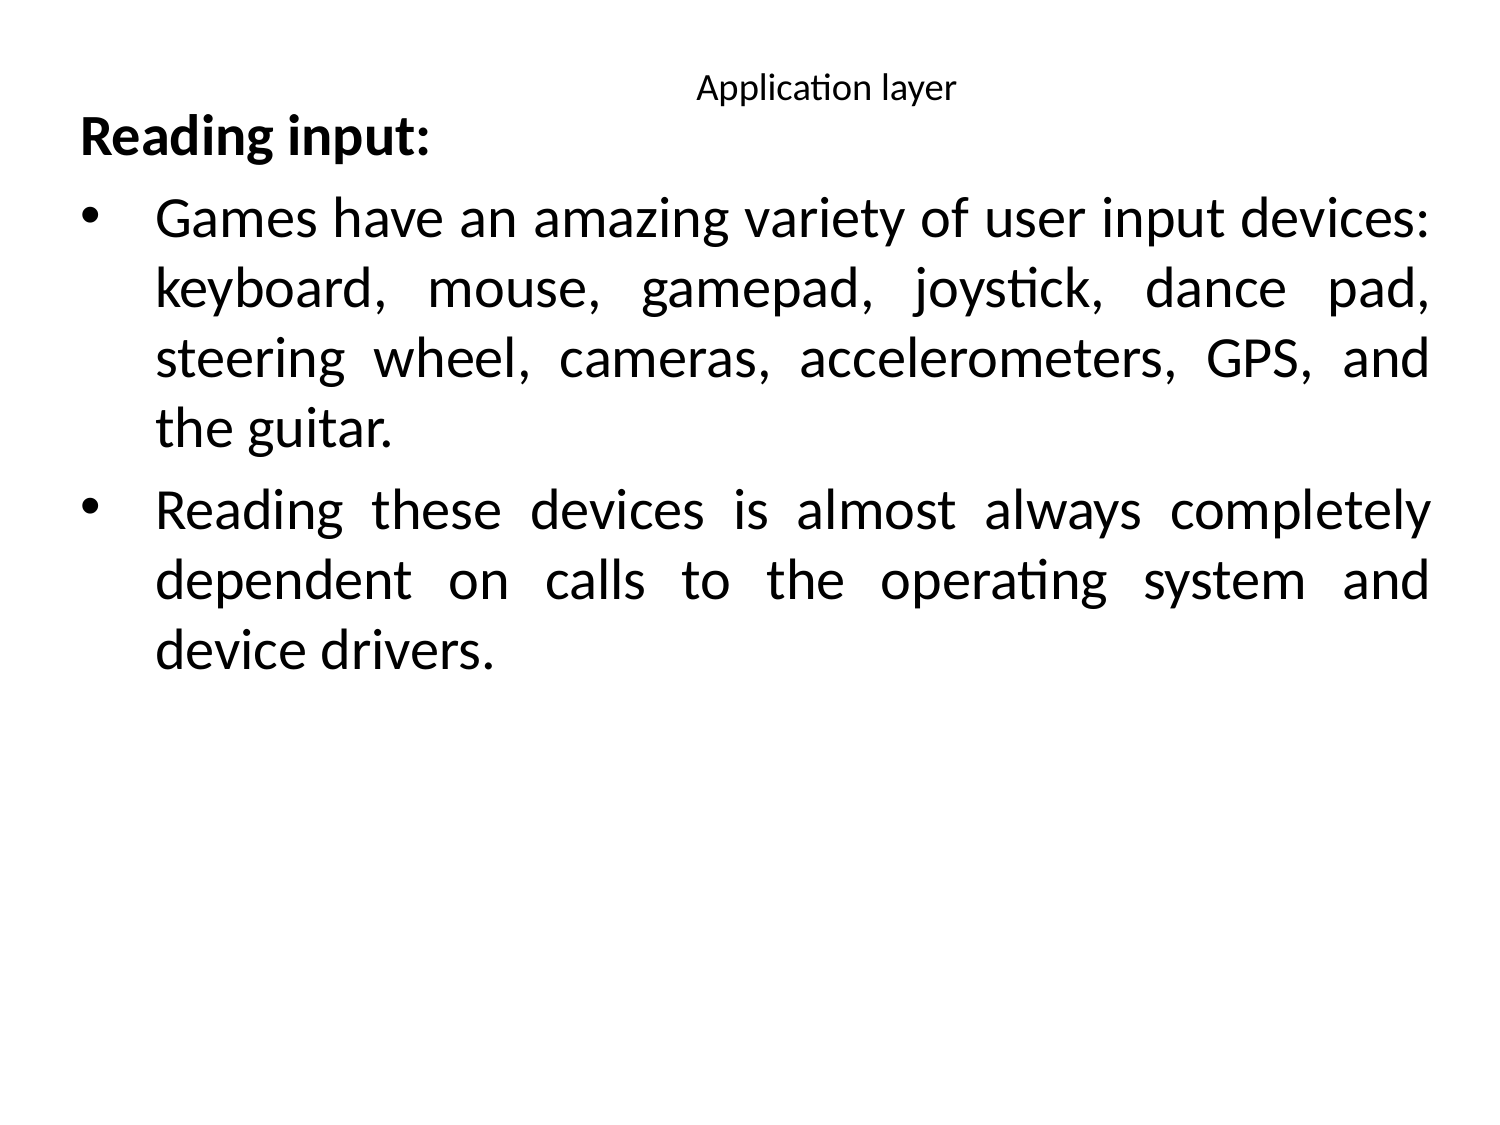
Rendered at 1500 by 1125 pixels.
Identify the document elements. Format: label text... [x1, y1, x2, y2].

subtitle Reading input: Games have an amazing variety of user input devices: keyboard, mouse, gamepad, joystick, dance pad, steering wheel, cameras, accelerometers, GPS, and the guitar. Reading these devices is almost always completely dependent on calls to the operating system and device drivers. [64, 90, 1447, 1094]
title Application layer [112, 54, 1500, 209]
